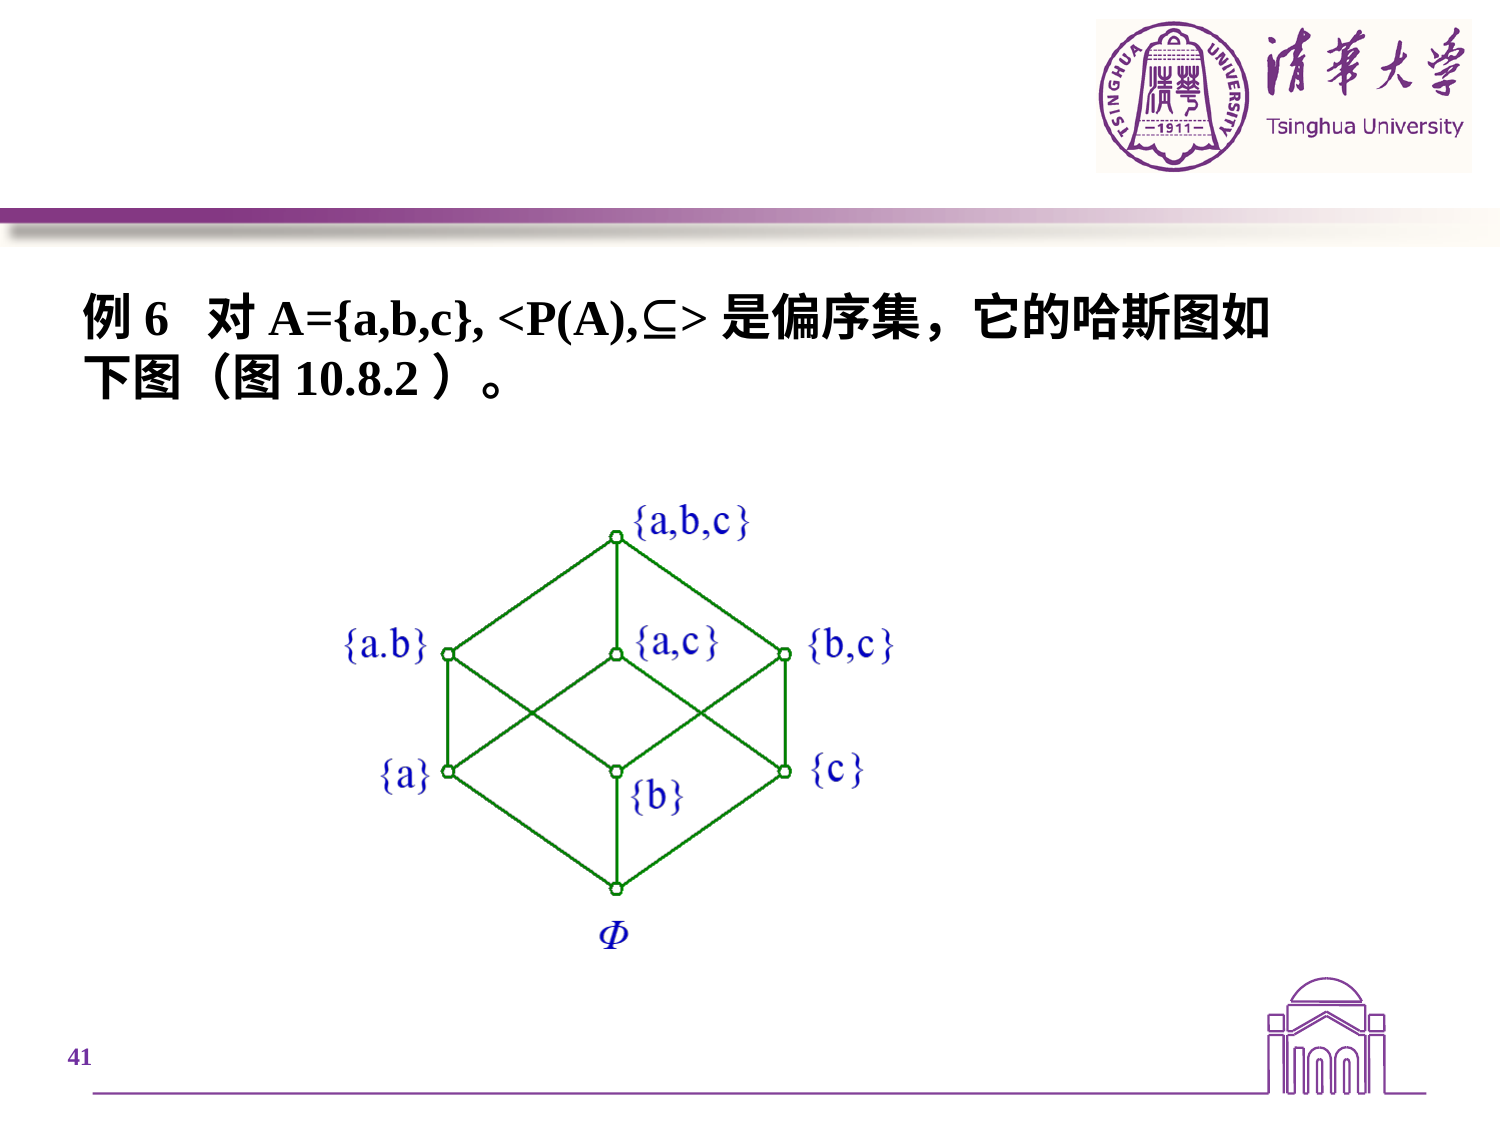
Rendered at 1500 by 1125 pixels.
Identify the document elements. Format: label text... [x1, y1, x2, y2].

picture [1096, 19, 1472, 173]
picture [0, 208, 1500, 247]
title 例6 对A={a,b,c}, <P(A),⊆>是偏序集，它的哈斯图如下图（图10.8.2）。 [67, 248, 1306, 443]
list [324, 479, 915, 974]
